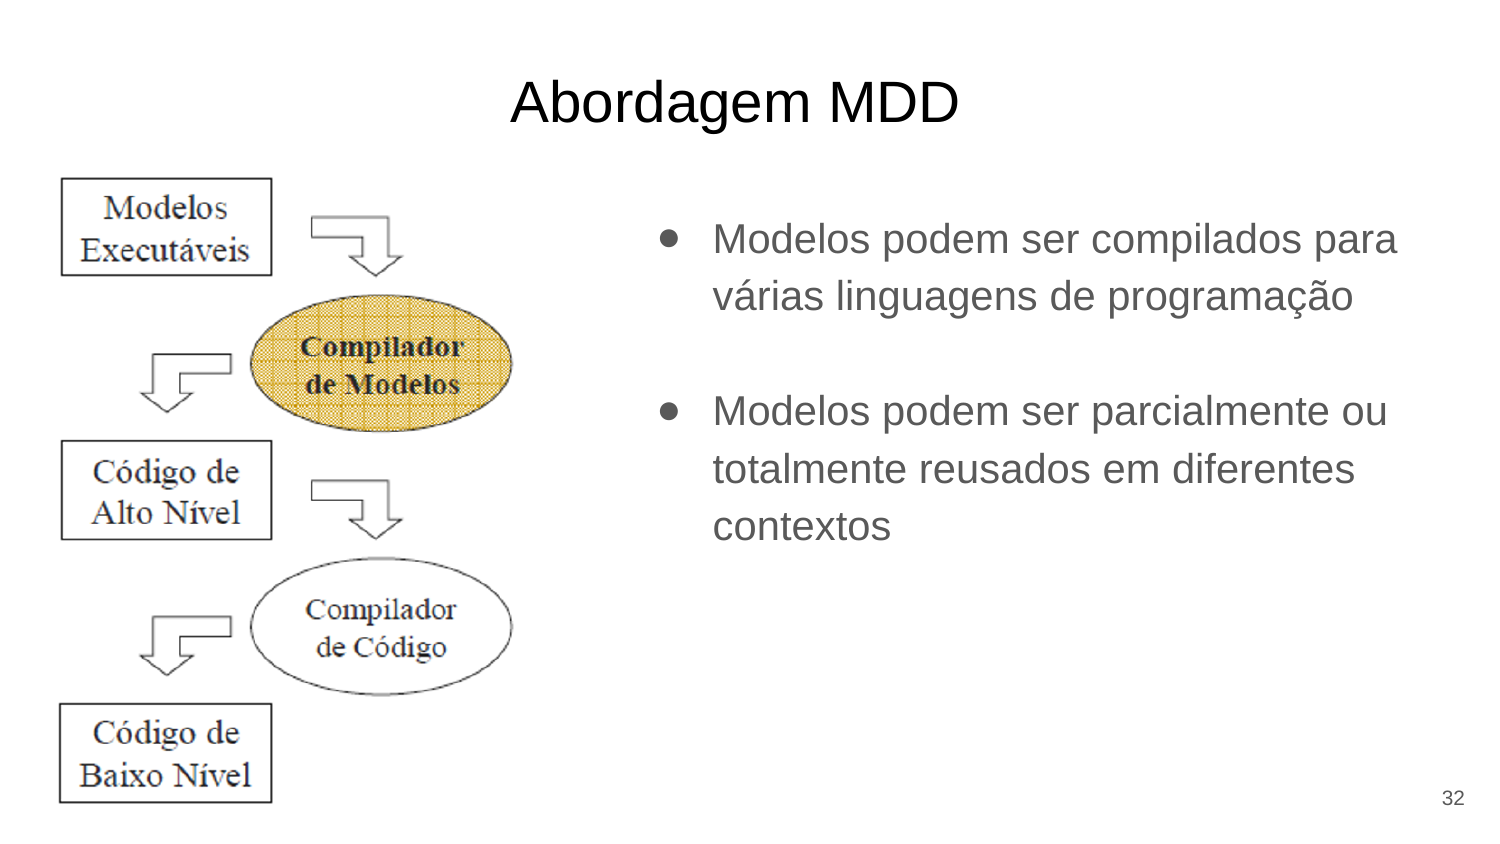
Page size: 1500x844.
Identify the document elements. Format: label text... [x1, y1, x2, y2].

title Abordagem MDD [37, 49, 1435, 144]
slide_number 32 [1389, 764, 1480, 830]
list Modelos podem ser compilados para várias linguagens de programação Modelos podem ser parcialmente ou totalmente reusados em diferentes contextos [622, 189, 1449, 750]
picture [47, 166, 528, 812]
